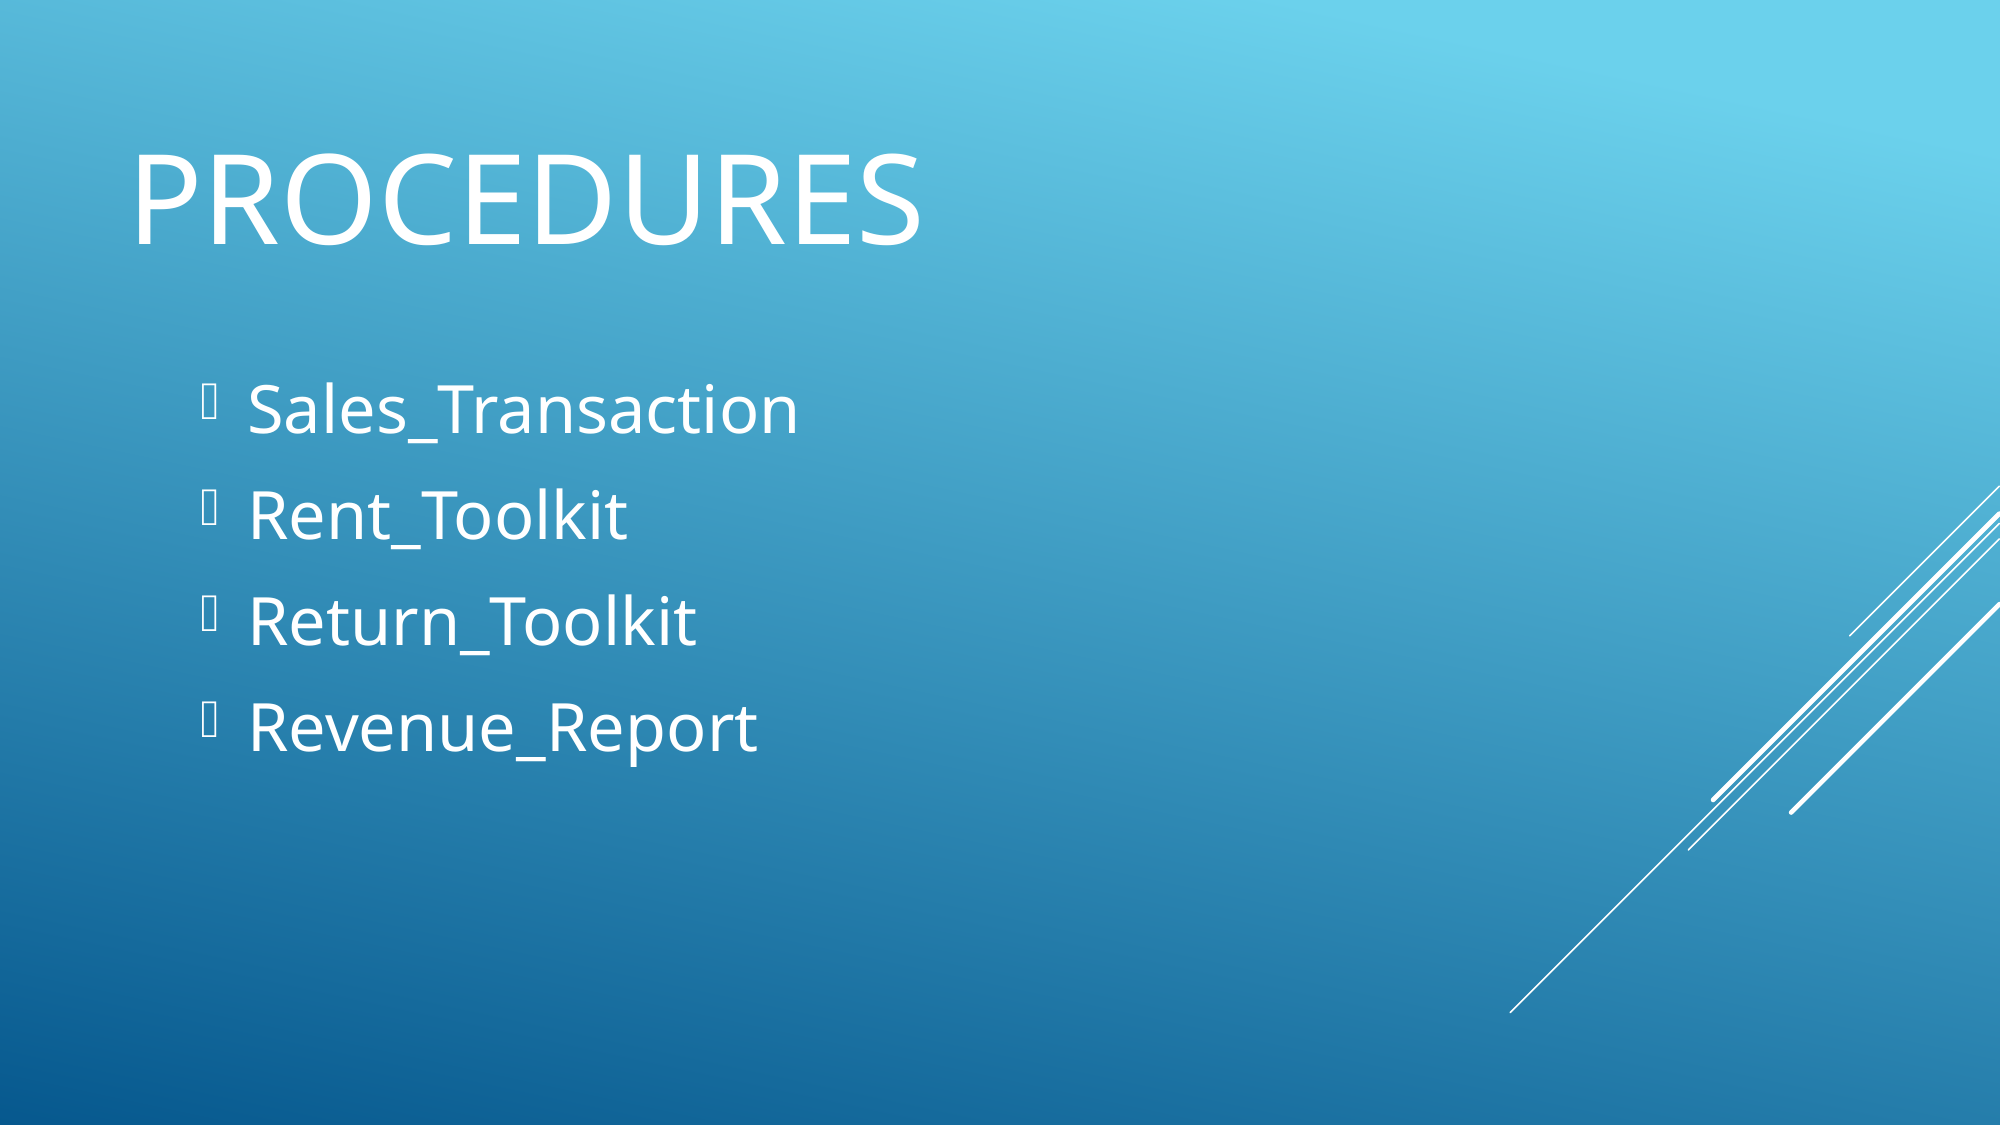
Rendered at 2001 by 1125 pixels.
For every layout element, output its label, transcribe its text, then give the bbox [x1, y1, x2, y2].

text_box Procedures [112, 112, 1513, 360]
text_box Sales_Transaction Rent_Toolkit Return_Toolkit Revenue_Report [185, 359, 1655, 1025]
